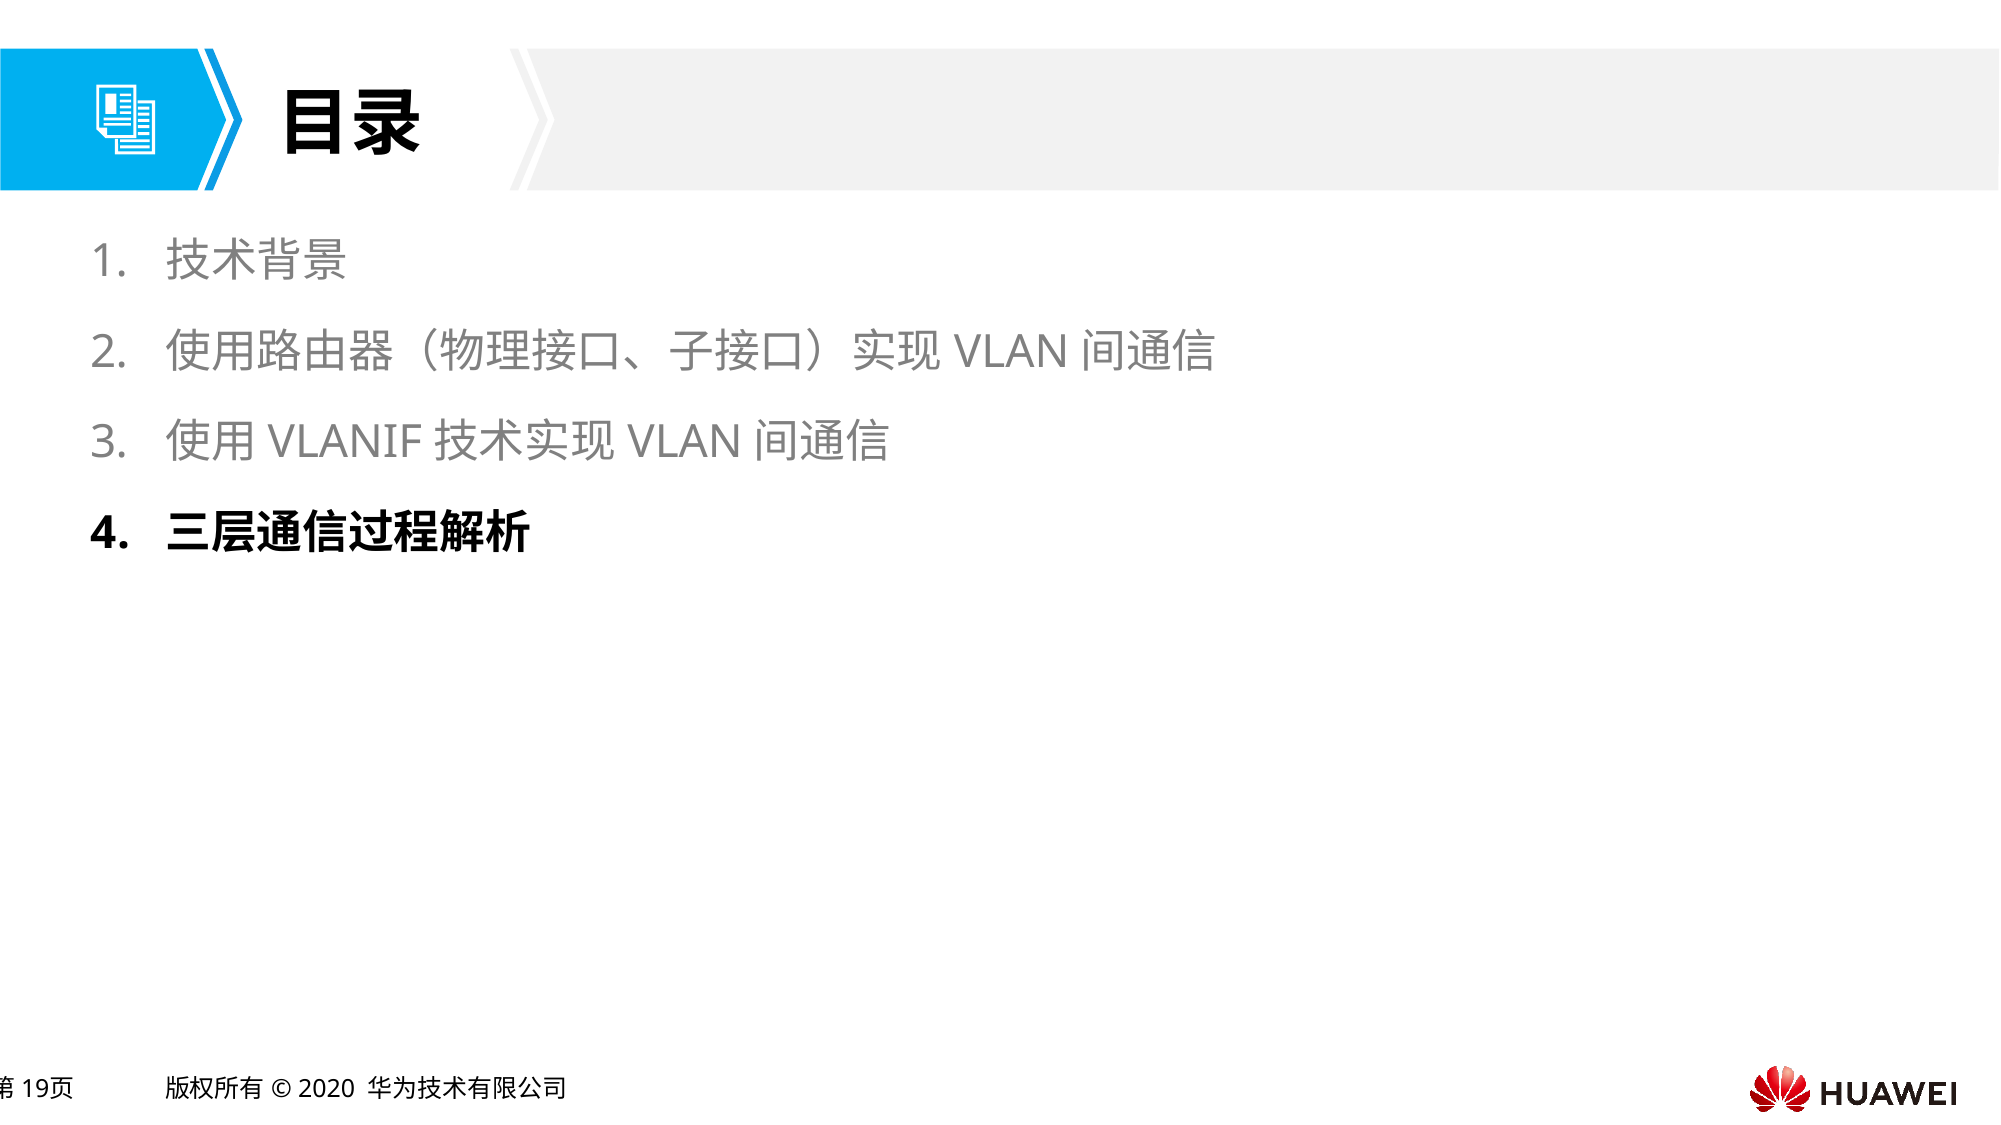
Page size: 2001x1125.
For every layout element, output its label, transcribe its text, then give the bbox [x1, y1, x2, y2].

picture [1750, 1066, 1956, 1112]
list 技术背景 使用路由器（物理接口、子接口）实现VLAN间通信 使用VLANIF技术实现VLAN间通信 三层通信过程解析 [76, 202, 1927, 971]
